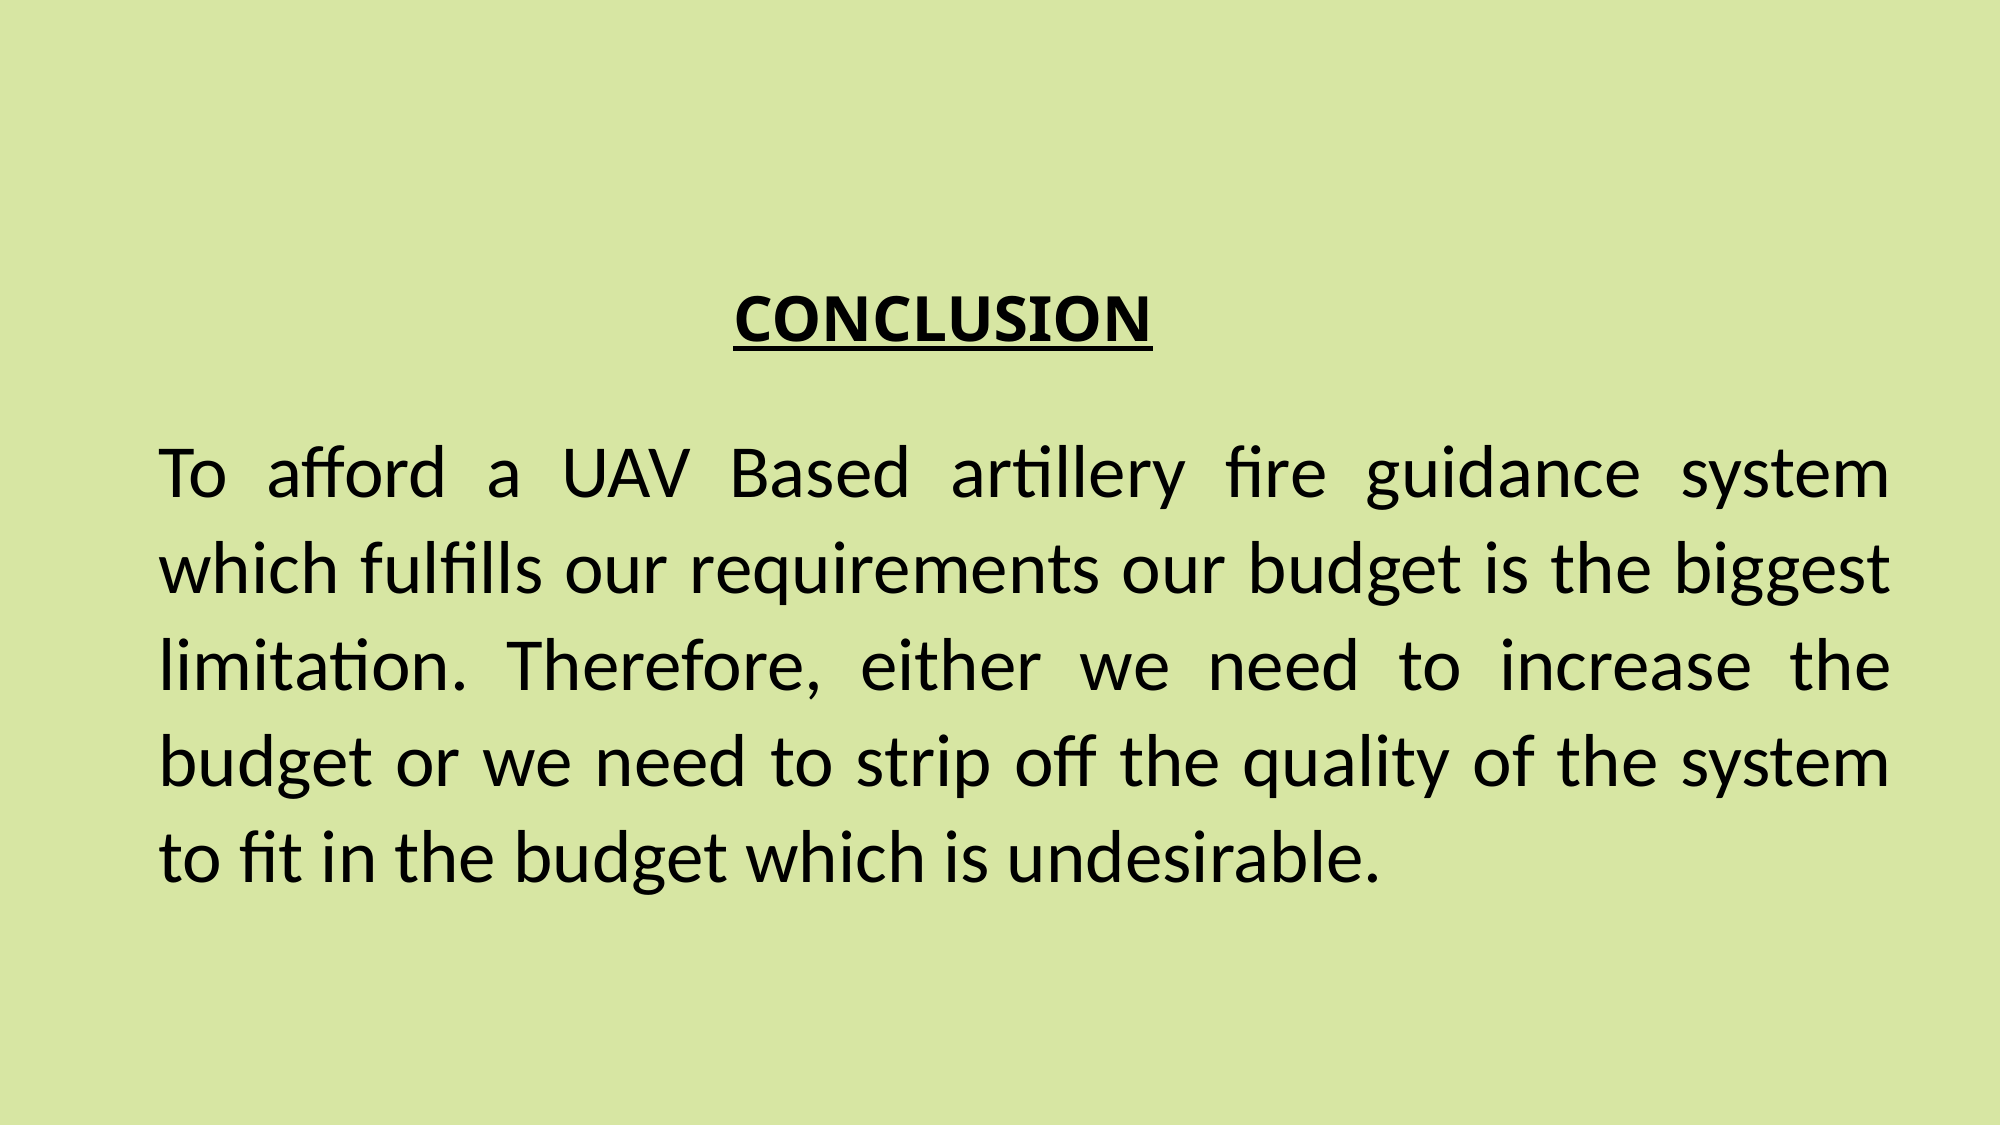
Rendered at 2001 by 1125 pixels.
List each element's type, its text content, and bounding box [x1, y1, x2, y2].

text_box CONCLUSION [718, 264, 1334, 370]
text_box To afford a UAV Based artillery fire guidance system which fulfills our requirements our budget is the biggest limitation. Therefore, either we need to increase the budget or we need to strip off the quality of the system to fit in the budget which is undesirable. [143, 401, 1909, 1026]
